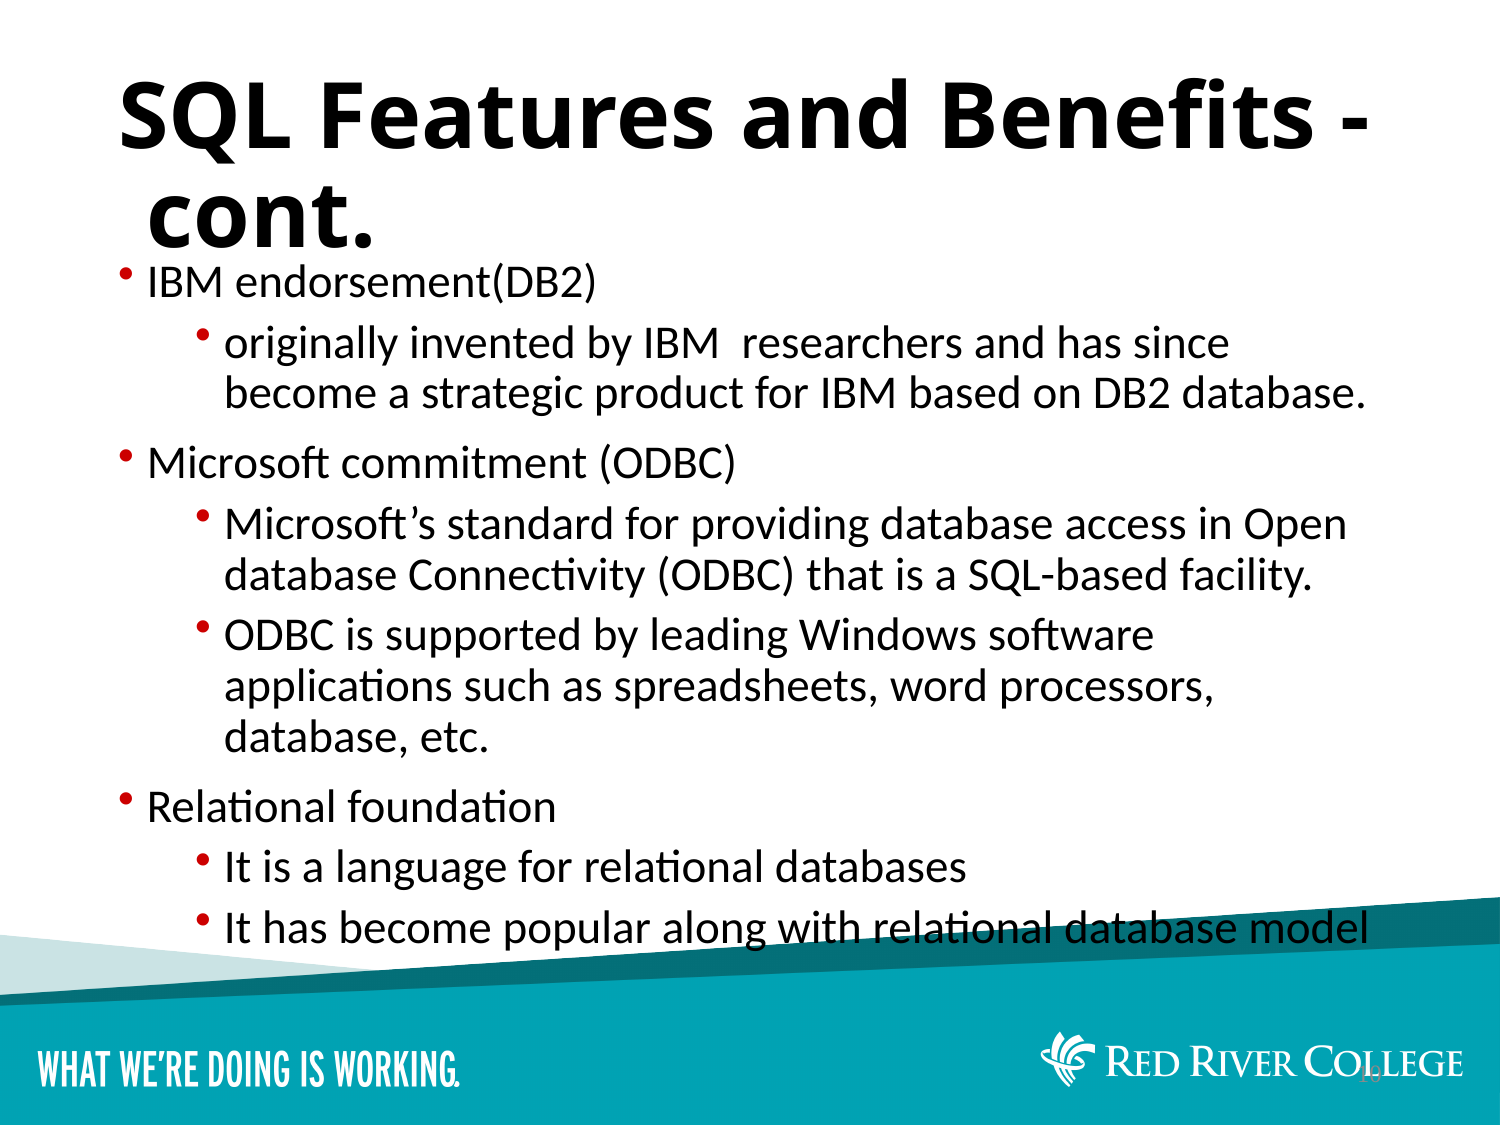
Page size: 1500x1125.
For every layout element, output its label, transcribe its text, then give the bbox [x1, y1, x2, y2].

slide_number 10 [1059, 1042, 1397, 1103]
title SQL Features and Benefits - cont. [103, 59, 1397, 249]
list IBM endorsement(DB2) originally invented by IBM researchers and has since become a strategic product for IBM based on DB2 database. Microsoft commitment (ODBC) Microsoft’s standard for providing database access in Open database Connectivity (ODBC) that is a SQL-based facility. ODBC is supported by leading Windows software applications such as spreadsheets, word processors, database, etc. Relational foundation It is a language for relational databases It has become popular along with relational database model [103, 249, 1397, 964]
picture [0, 0, 1500, 1125]
